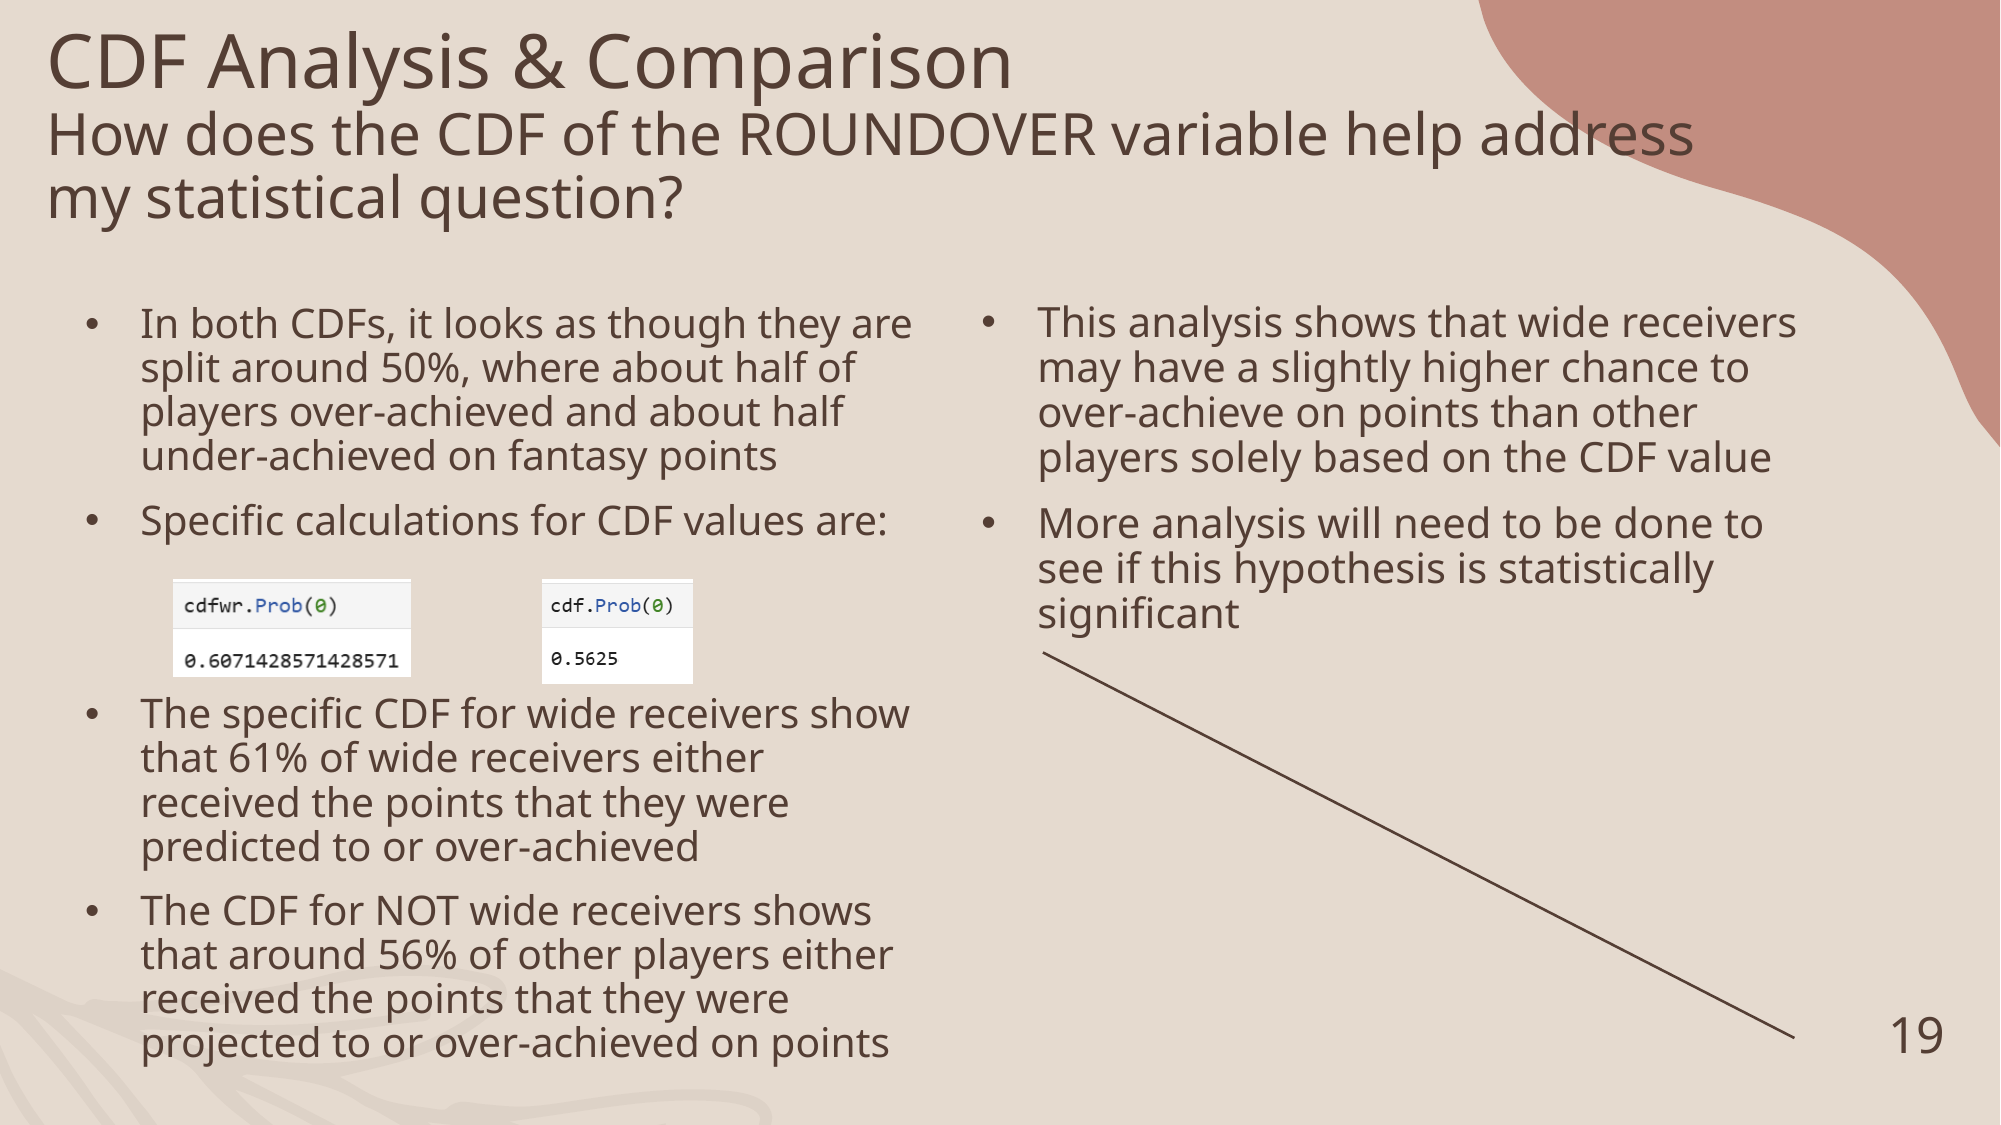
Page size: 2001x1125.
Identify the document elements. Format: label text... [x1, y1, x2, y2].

text_box This analysis shows that wide receivers may have a slightly higher chance to over-achieve on points than other players solely based on the CDF value More analysis will need to be done to see if this hypothesis is statistically significant [966, 293, 1839, 1075]
picture [173, 579, 411, 677]
list In both CDFs, it looks as though they are split around 50%, where about half of players over-achieved and about half under-achieved on fantasy points Specific calculations for CDF values are: The specific CDF for wide receivers show that 61% of wide receivers either received the points that they were predicted to or over-achieved The CDF for NOT wide receivers shows that around 56% of other players either received the points that they were projected to or over-achieved on points [70, 295, 943, 1077]
slide_number 19 [1862, 964, 1971, 1112]
picture [542, 579, 693, 685]
title CDF Analysis & Comparison How does the CDF of the ROUNDOVER variable help address my statistical question? [31, 38, 1805, 239]
